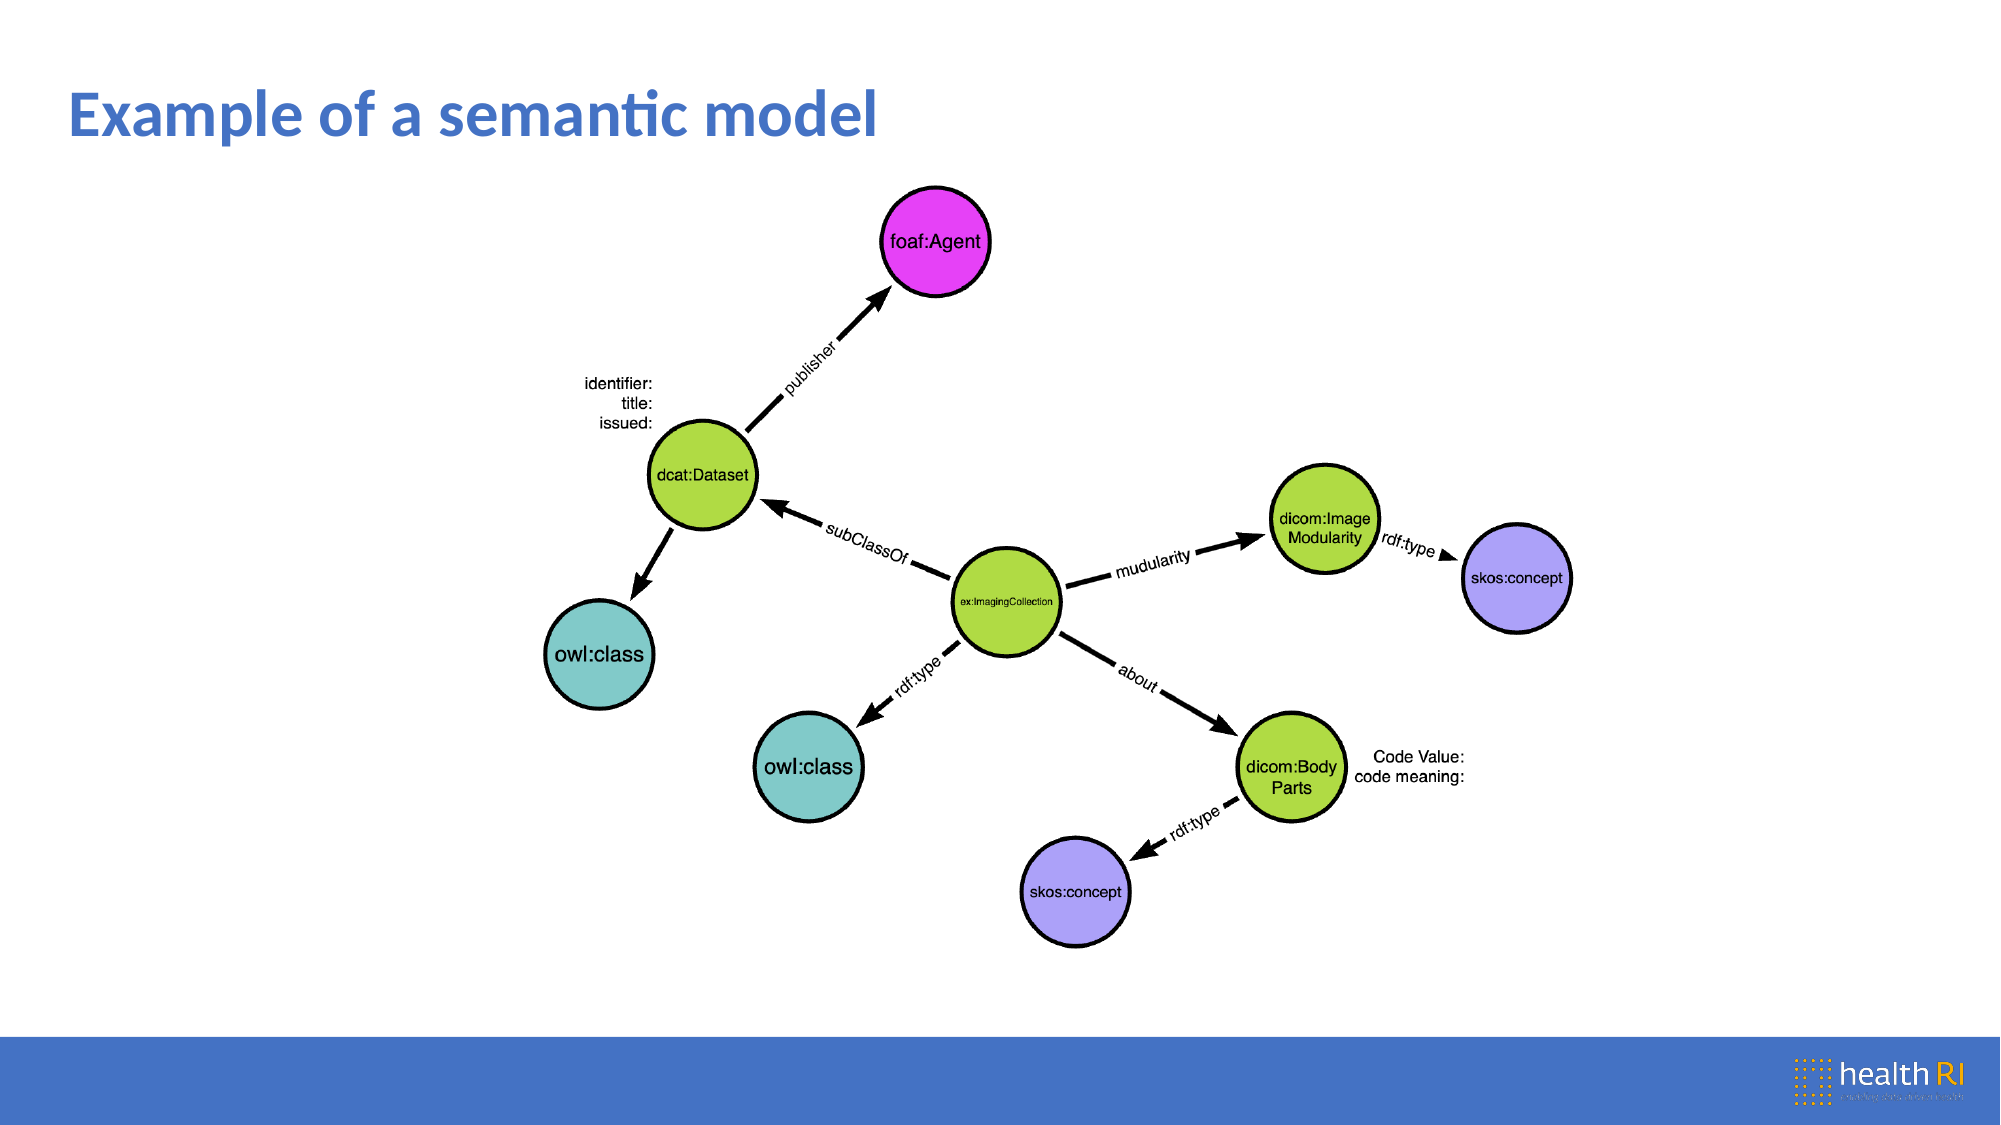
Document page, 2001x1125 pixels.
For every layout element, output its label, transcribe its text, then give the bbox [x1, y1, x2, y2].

picture [1785, 1049, 1973, 1115]
title Example of a semantic model [68, 79, 1932, 153]
picture [454, 162, 1648, 963]
